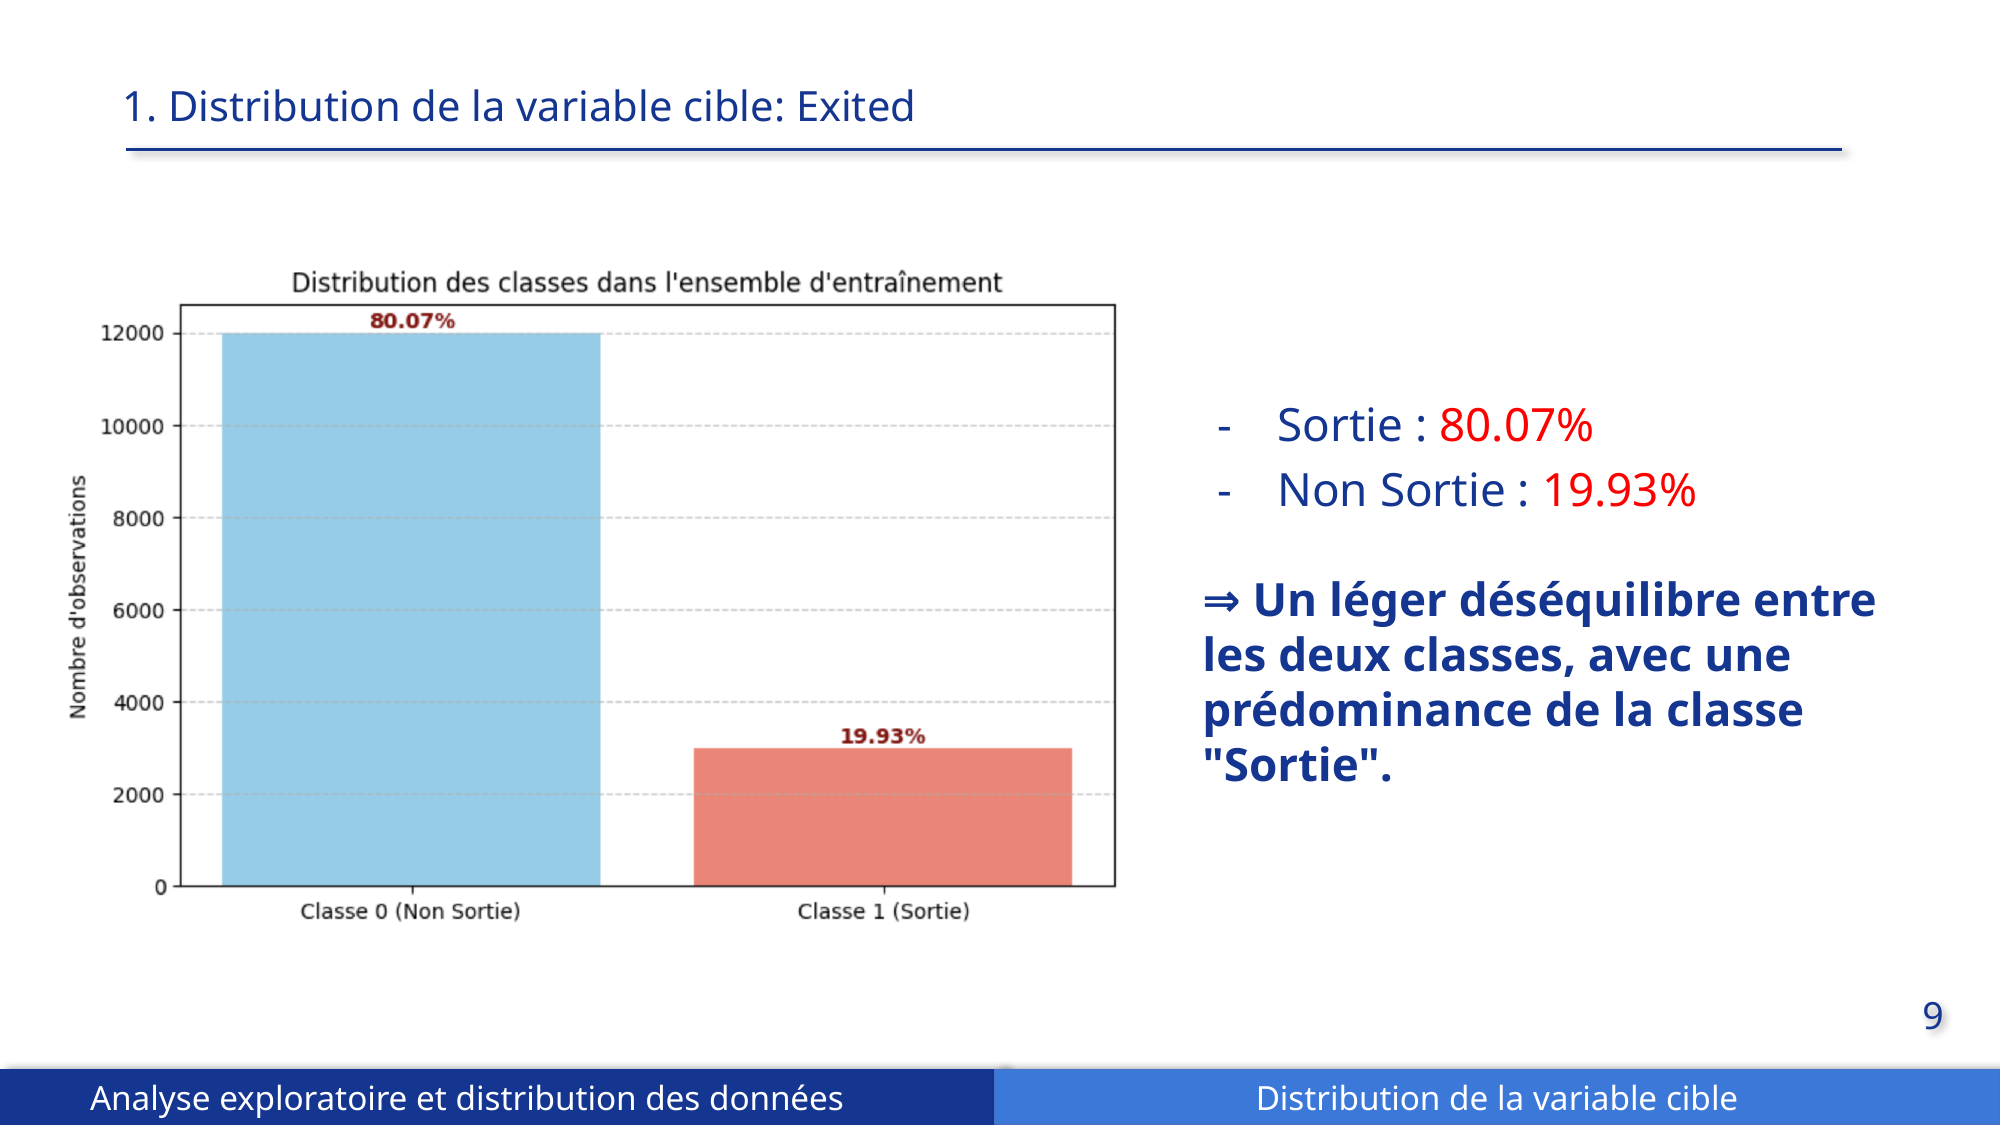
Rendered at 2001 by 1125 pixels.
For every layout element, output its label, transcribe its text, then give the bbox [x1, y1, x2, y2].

text_box [119, 212, 1908, 346]
text_box Analyse exploratoire et distribution des données [0, 1069, 994, 1125]
text_box 1. Distribution de la variable cible: Exited [107, 65, 1050, 150]
picture [58, 257, 1123, 932]
text_box 9 [1907, 984, 1970, 1045]
text_box Distribution de la variable cible [994, 1069, 2000, 1125]
text_box Sortie : 80.07% Non Sortie : 19.93% ⇒ Un léger déséquilibre entre les deux classes, avec une prédominance de la classe "Sortie". [1187, 356, 1908, 580]
